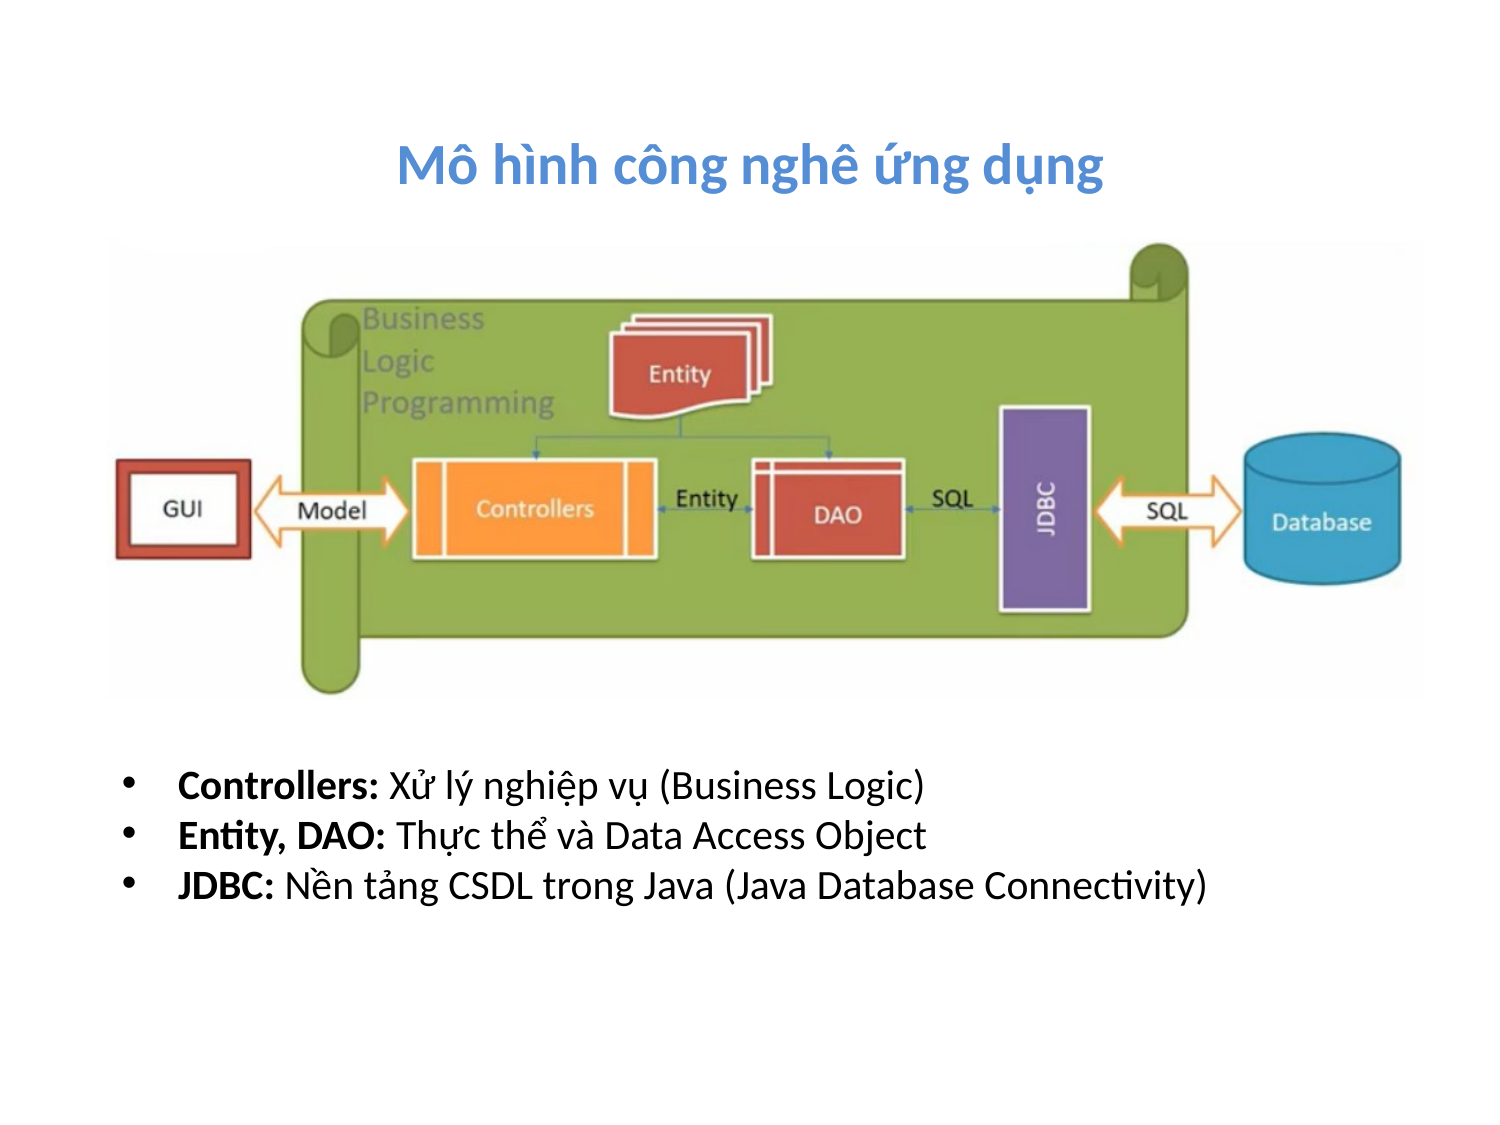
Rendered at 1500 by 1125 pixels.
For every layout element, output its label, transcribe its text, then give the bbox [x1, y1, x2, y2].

text_box Controllers: Xử lý nghiệp vụ (Business Logic) Entity, DAO: Thực thể và Data Access Object JDBC: Nền tảng CSDL trong Java (Java Database Connectivity) [107, 750, 1394, 915]
picture [106, 237, 1426, 701]
text_box Mô hình công nghê ứng dụng [81, 118, 1420, 204]
